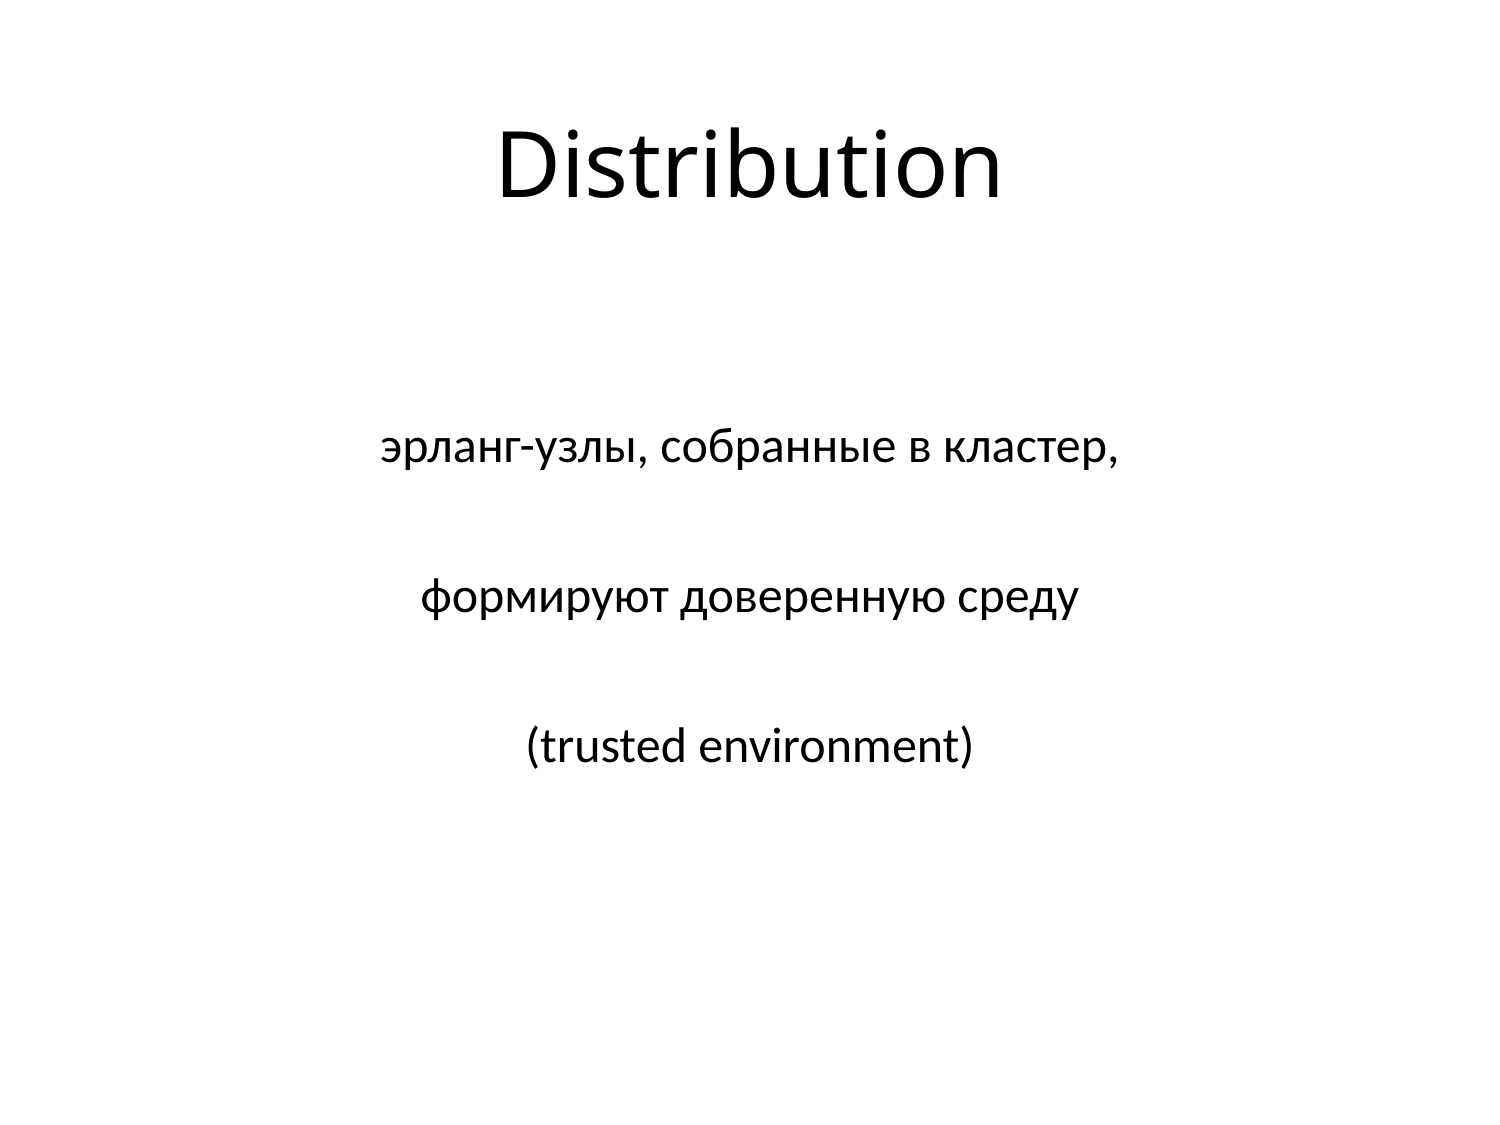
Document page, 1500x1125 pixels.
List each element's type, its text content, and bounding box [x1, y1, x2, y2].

title Distribution [134, 80, 1366, 256]
list эрланг-узлы, собранные в кластер, формируют доверенную среду (trusted environment) [95, 412, 1405, 847]
